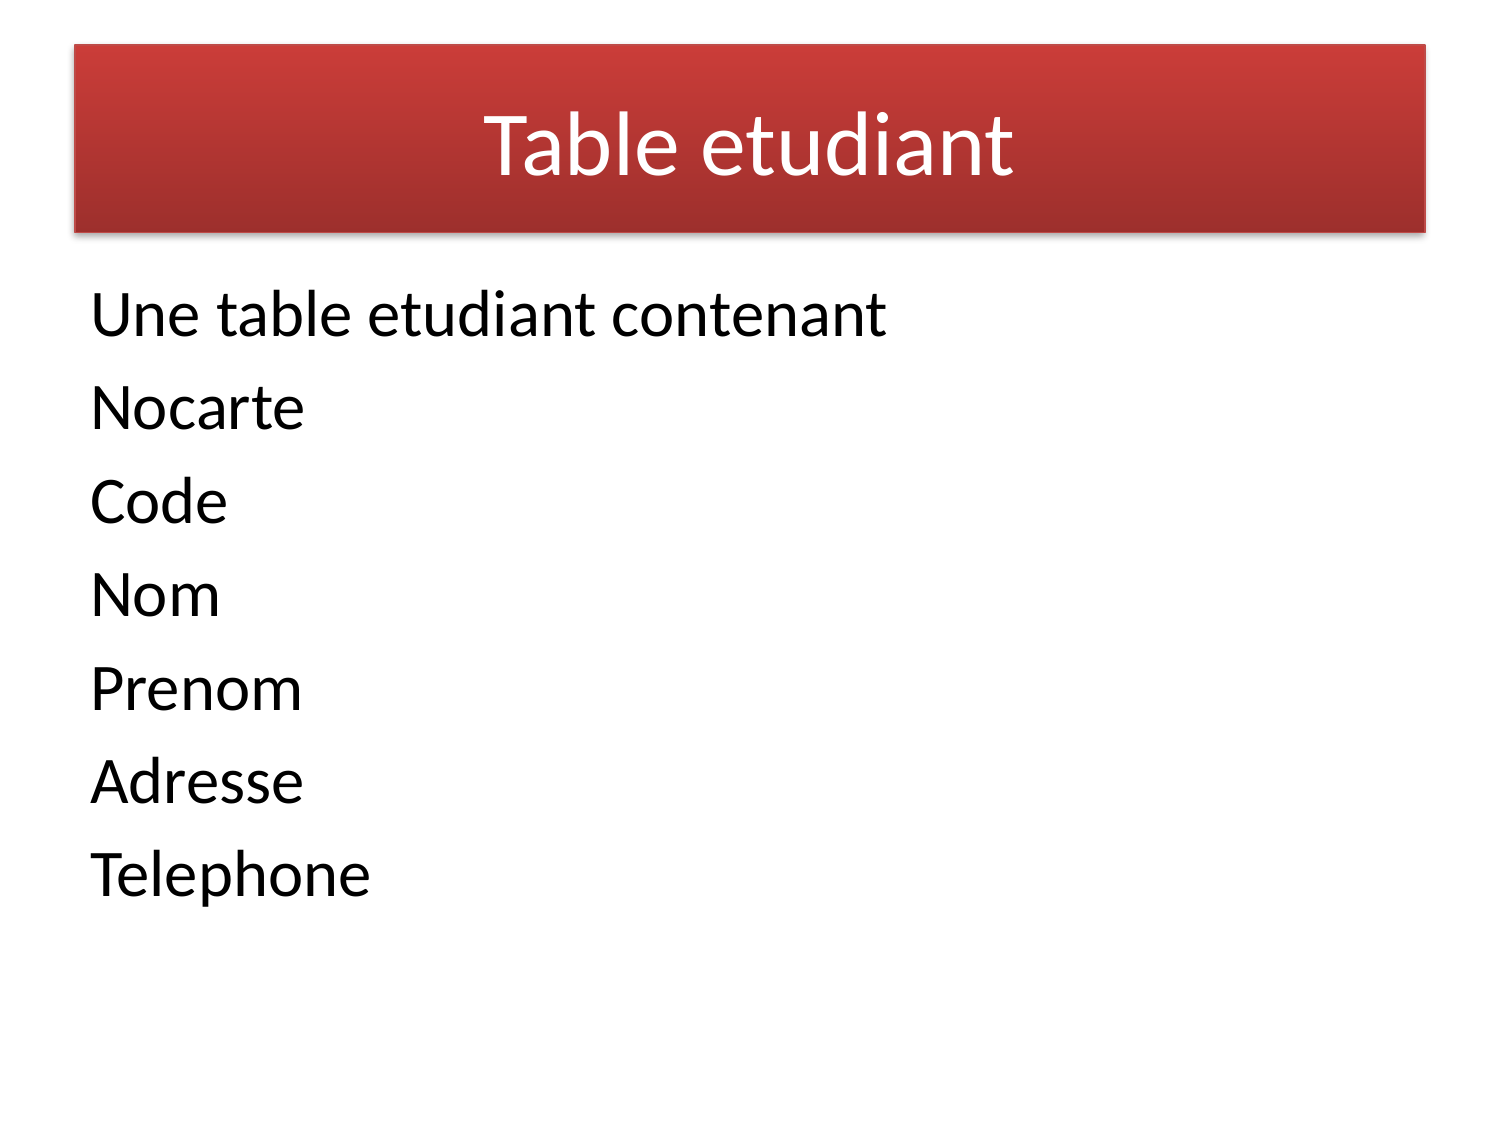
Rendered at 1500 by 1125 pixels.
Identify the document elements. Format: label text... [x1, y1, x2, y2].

list Une table etudiant contenant Nocarte Code Nom Prenom Adresse Telephone [75, 262, 1425, 1005]
title Table etudiant [74, 44, 1426, 233]
